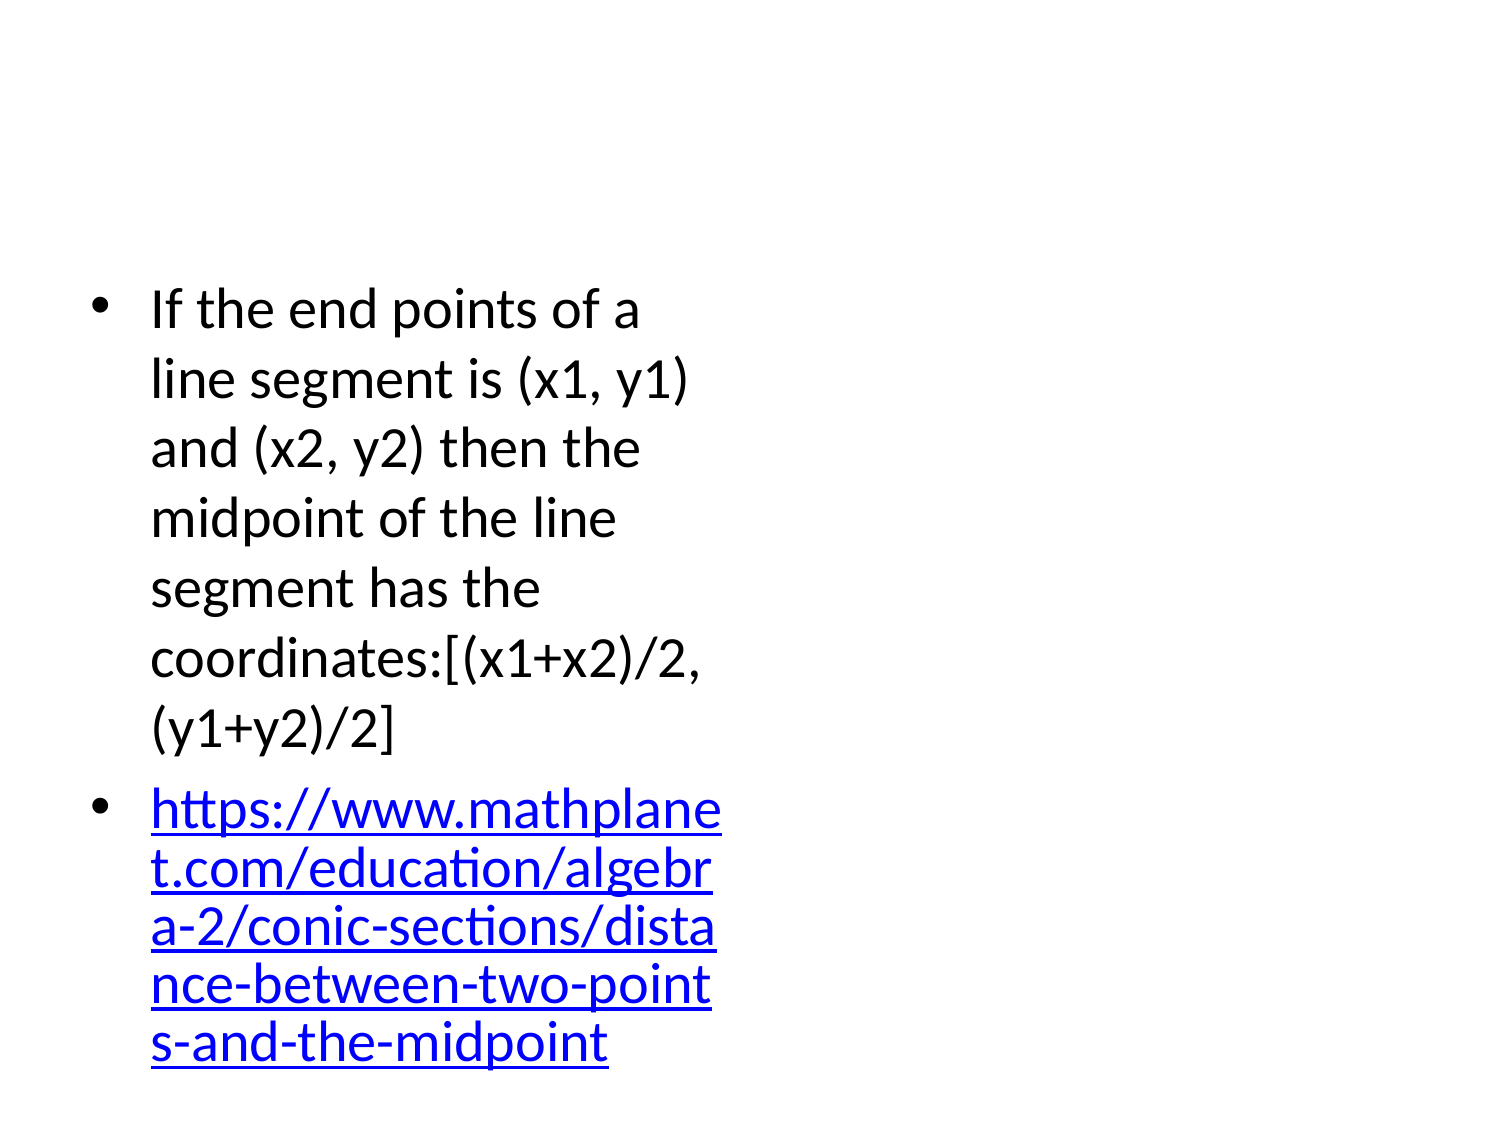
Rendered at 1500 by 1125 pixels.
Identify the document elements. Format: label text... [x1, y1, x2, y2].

list If the end points of a line segment is (x1, y1) and (x2, y2) then the midpoint of the line segment has the coordinates:[(x1+x2)/2,(y1+y2)/2] https://www.mathplanet.com/education/algebra-2/conic-sections/distance-between-two-points-and-the-midpoint [75, 262, 738, 1005]
